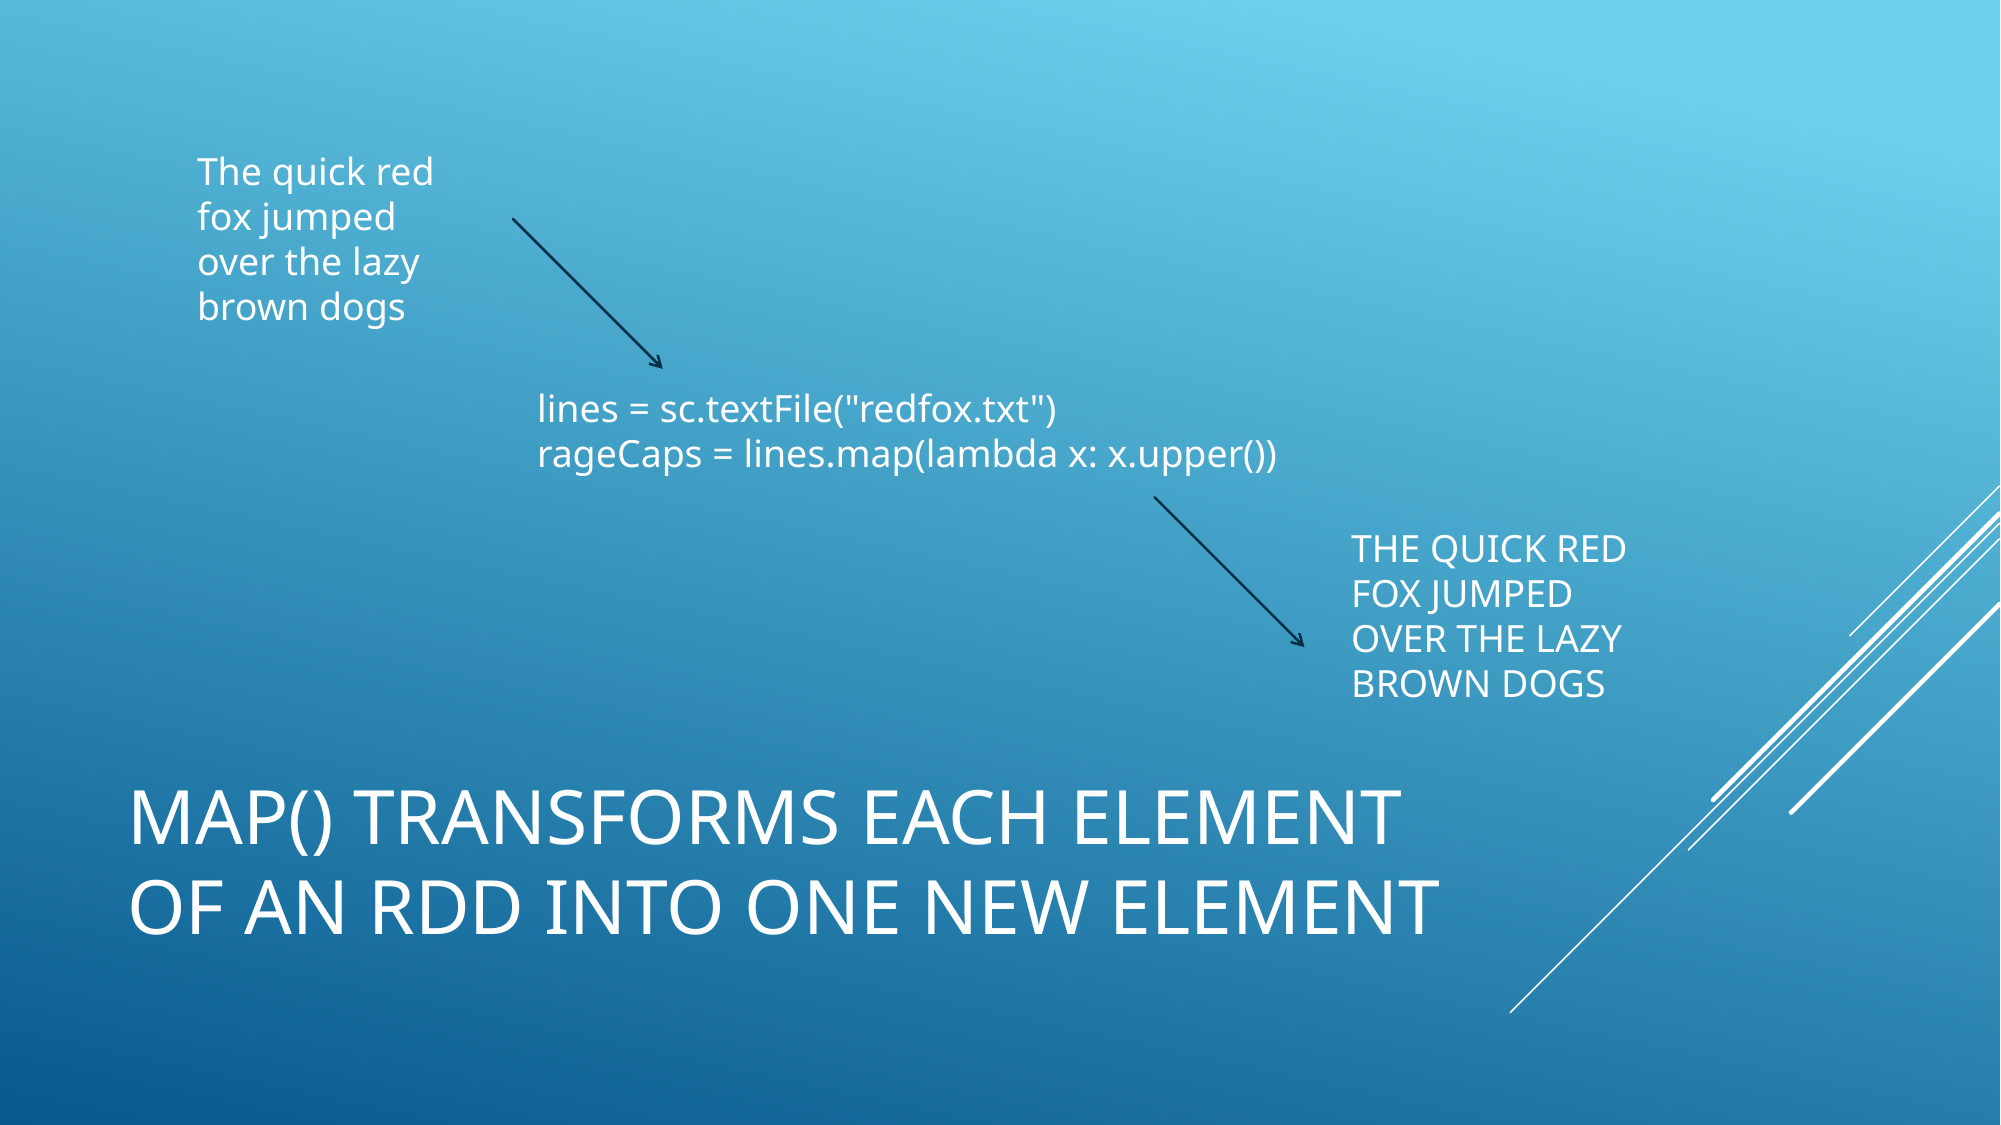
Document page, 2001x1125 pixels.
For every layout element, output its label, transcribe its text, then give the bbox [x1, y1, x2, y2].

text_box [512, 218, 663, 370]
text_box The quick red fox jumped over the lazy brown dogs [182, 140, 633, 335]
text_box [1154, 496, 1305, 648]
text_box lines = sc.textFile("redfox.txt") rageCaps = lines.map(lambda x: x.upper()) [522, 378, 1392, 528]
text_box THE QUICK RED FOX JUMPED OVER THE LAZY BROWN DOGS [1336, 517, 1787, 713]
title map() transforms each element of an rdd into one new element [112, 736, 1513, 984]
